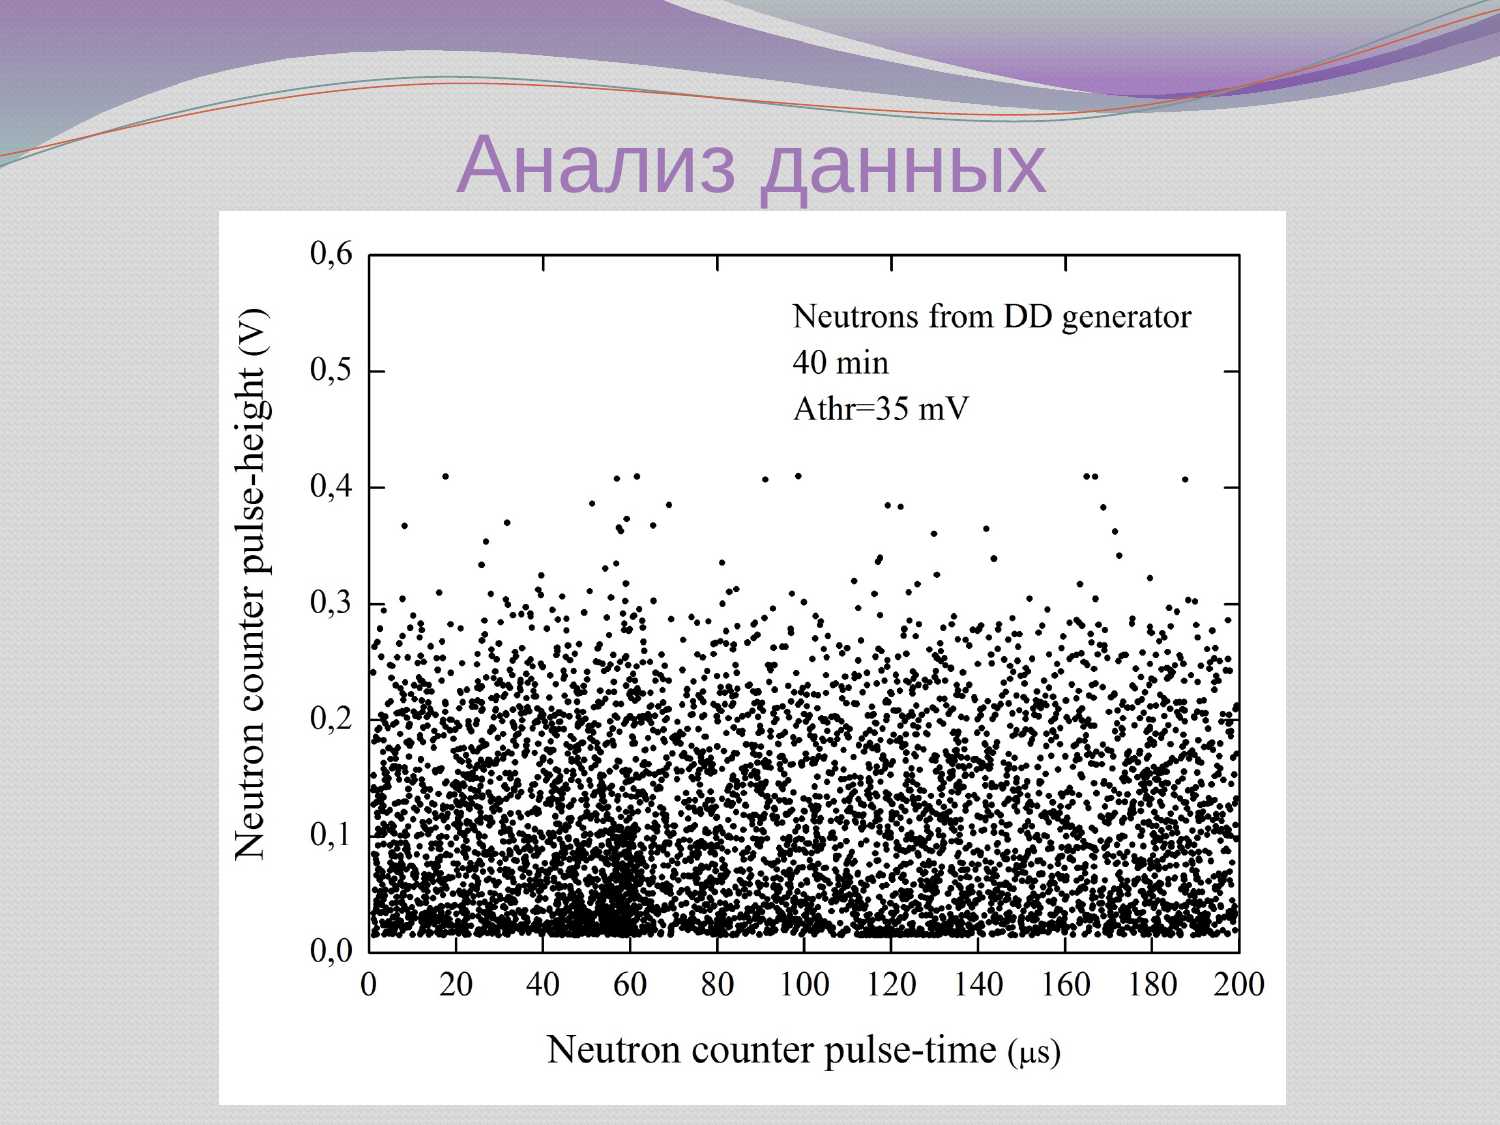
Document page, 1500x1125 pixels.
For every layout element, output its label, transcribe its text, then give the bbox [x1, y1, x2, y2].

picture [219, 211, 1287, 1105]
title Анализ данных [52, 106, 1453, 209]
